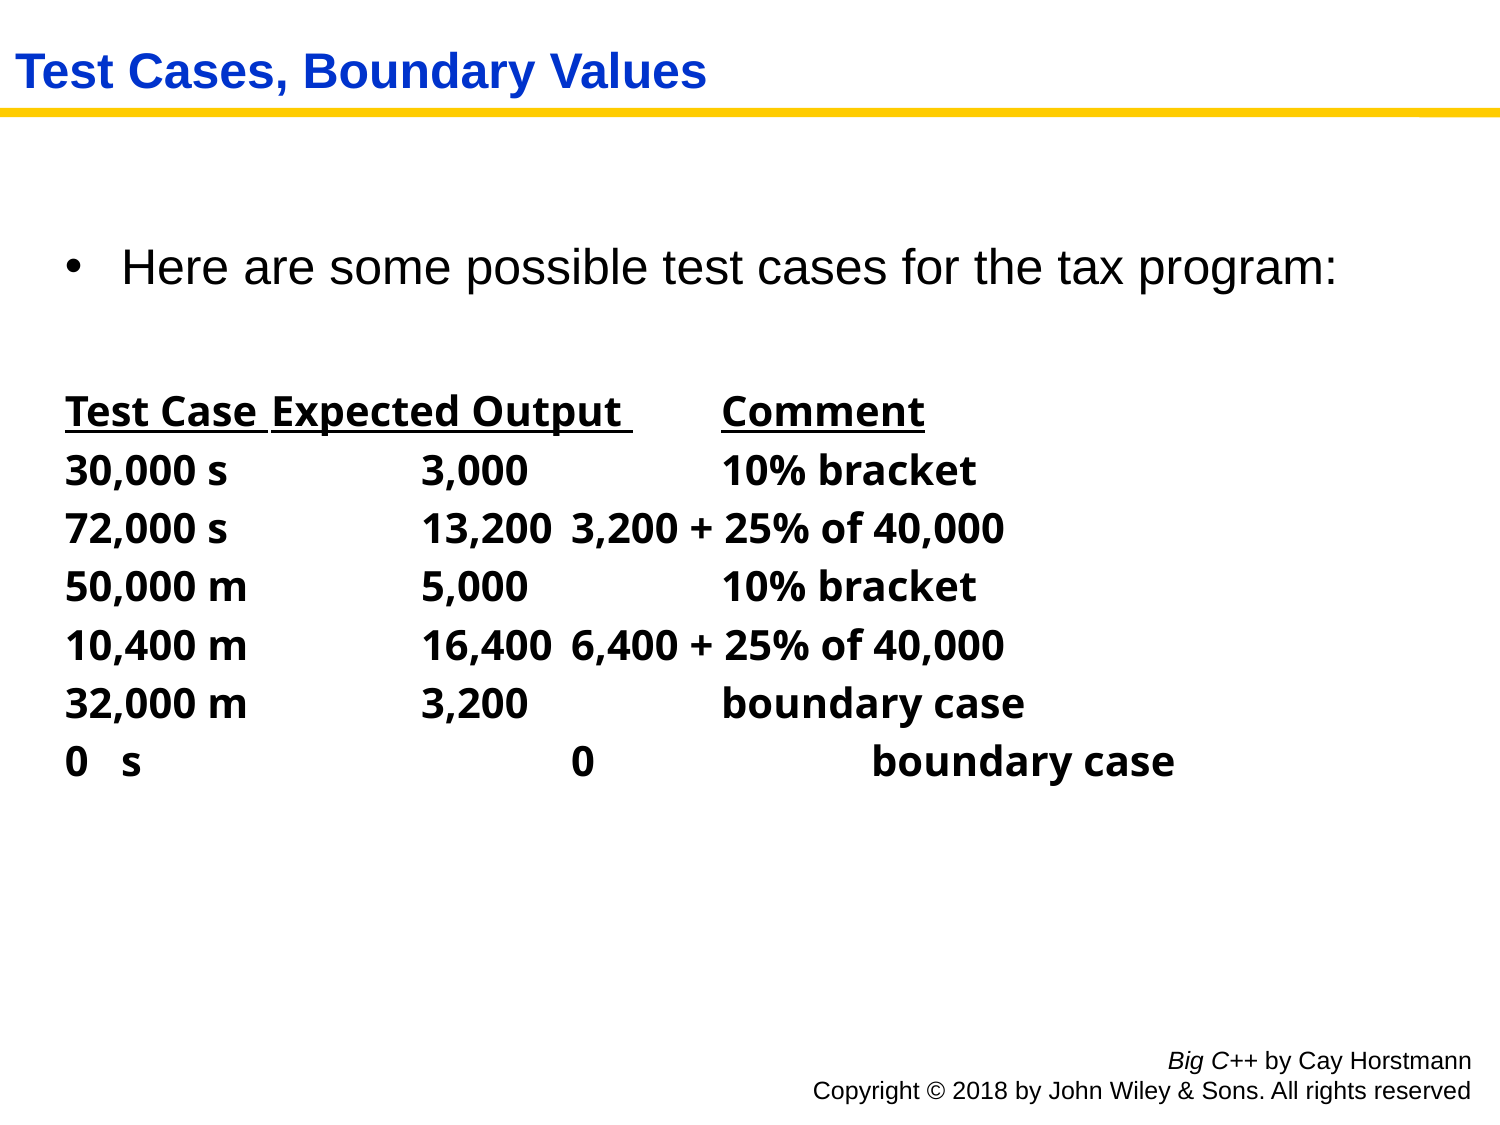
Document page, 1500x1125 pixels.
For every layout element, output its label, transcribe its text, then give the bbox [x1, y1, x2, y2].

title Test Cases, Boundary Values [0, 24, 1500, 113]
text_box [62, 162, 1290, 817]
text_box Big C++ by Cay Horstmann Copyright © 2018 by John Wiley & Sons. All rights reserved [624, 1037, 1488, 1100]
text_box Here are some possible test cases for the tax program: Test Case Expected Output Comment 30,000 s 3,000 10% bracket 72,000 s 13,200 3,200 + 25% of 40,000 50,000 m 5,000 10% bracket 10,400 m 16,400 6,400 + 25% of 40,000 32,000 m 3,200 boundary case 0 s 0 boundary case [50, 174, 1425, 963]
